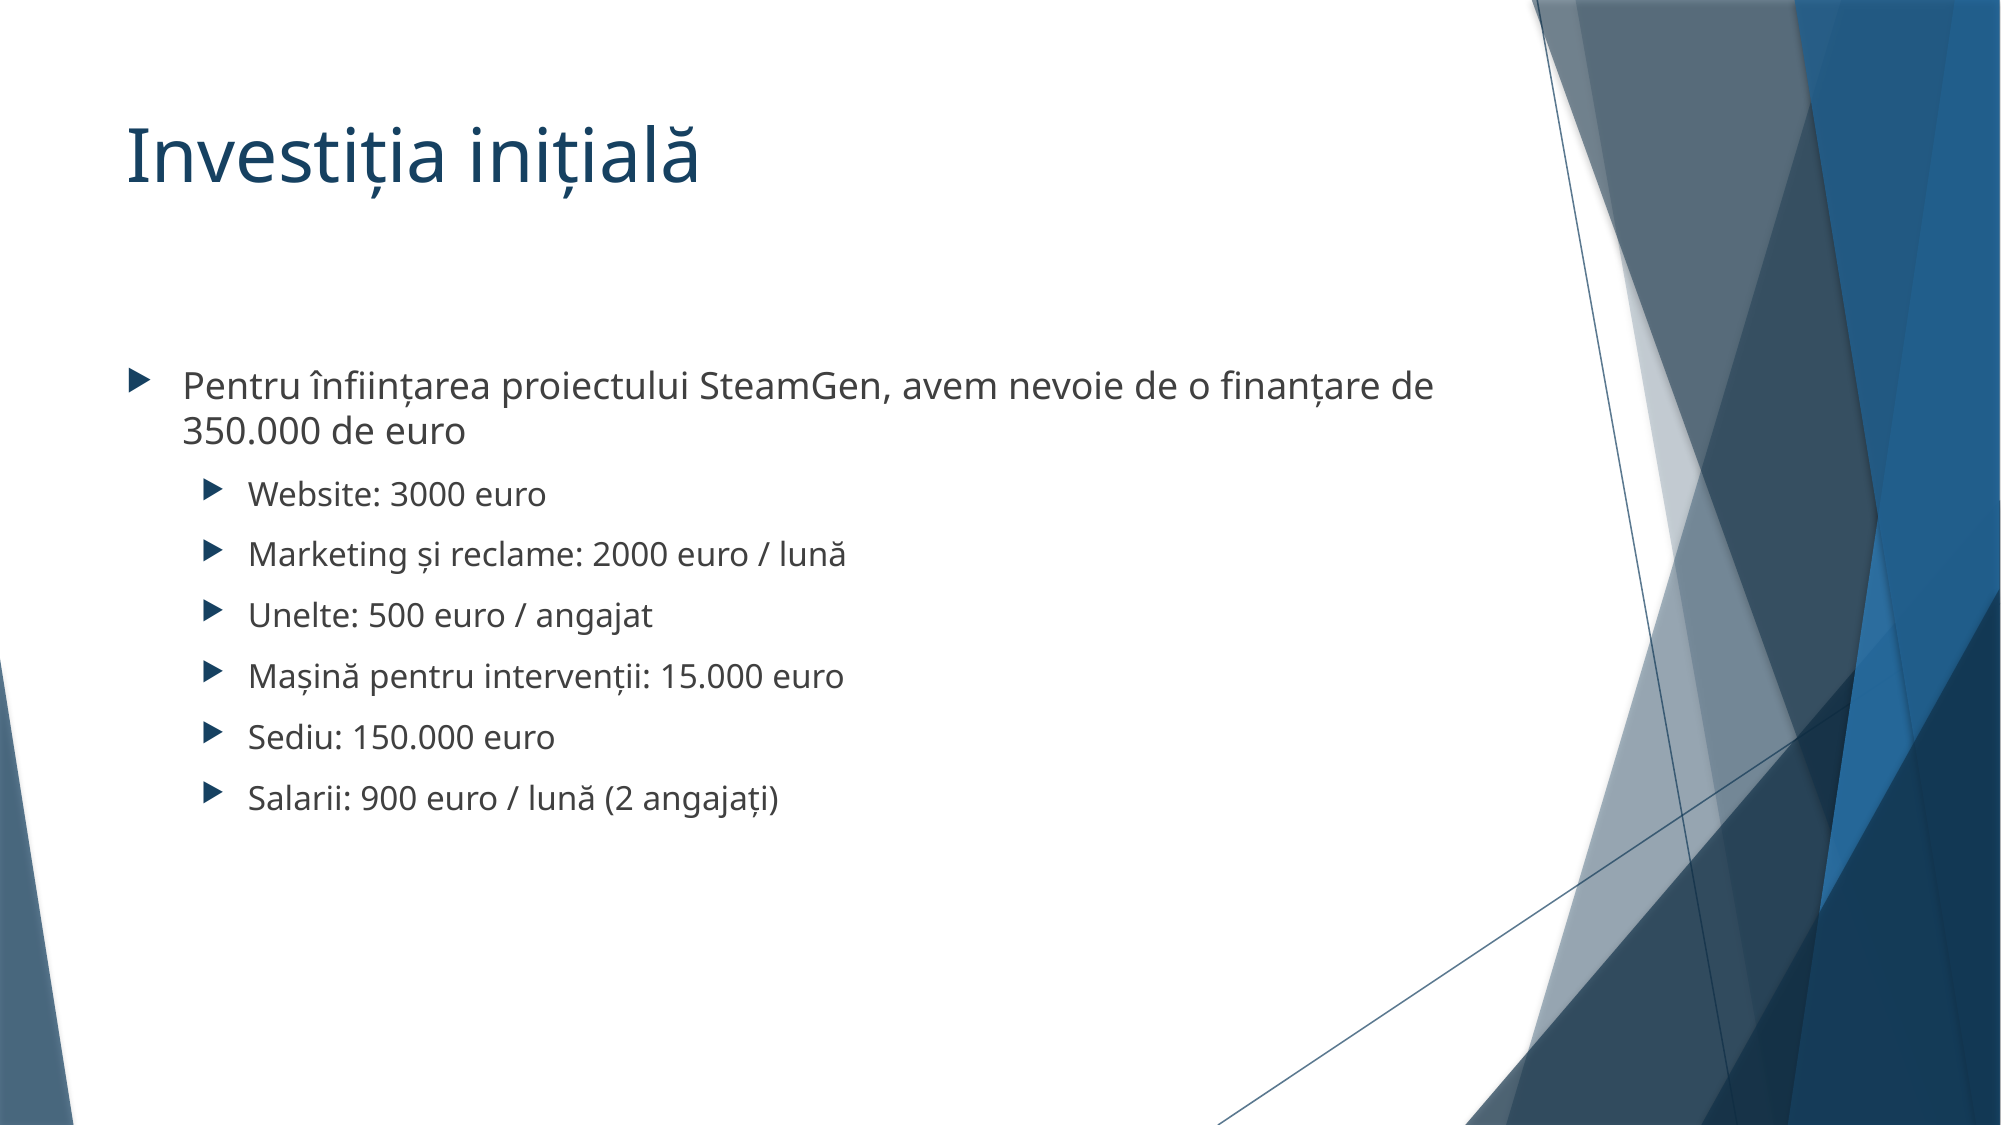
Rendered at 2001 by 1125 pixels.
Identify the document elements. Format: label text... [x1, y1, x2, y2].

title Investiția inițială [111, 99, 1522, 317]
list Pentru înființarea proiectului SteamGen, avem nevoie de o finanțare de 350.000 de euro Website: 3000 euro Marketing și reclame: 2000 euro / lună Unelte: 500 euro / angajat Mașină pentru intervenții: 15.000 euro Sediu: 150.000 euro Salarii: 900 euro / lună (2 angajați) [111, 354, 1522, 992]
